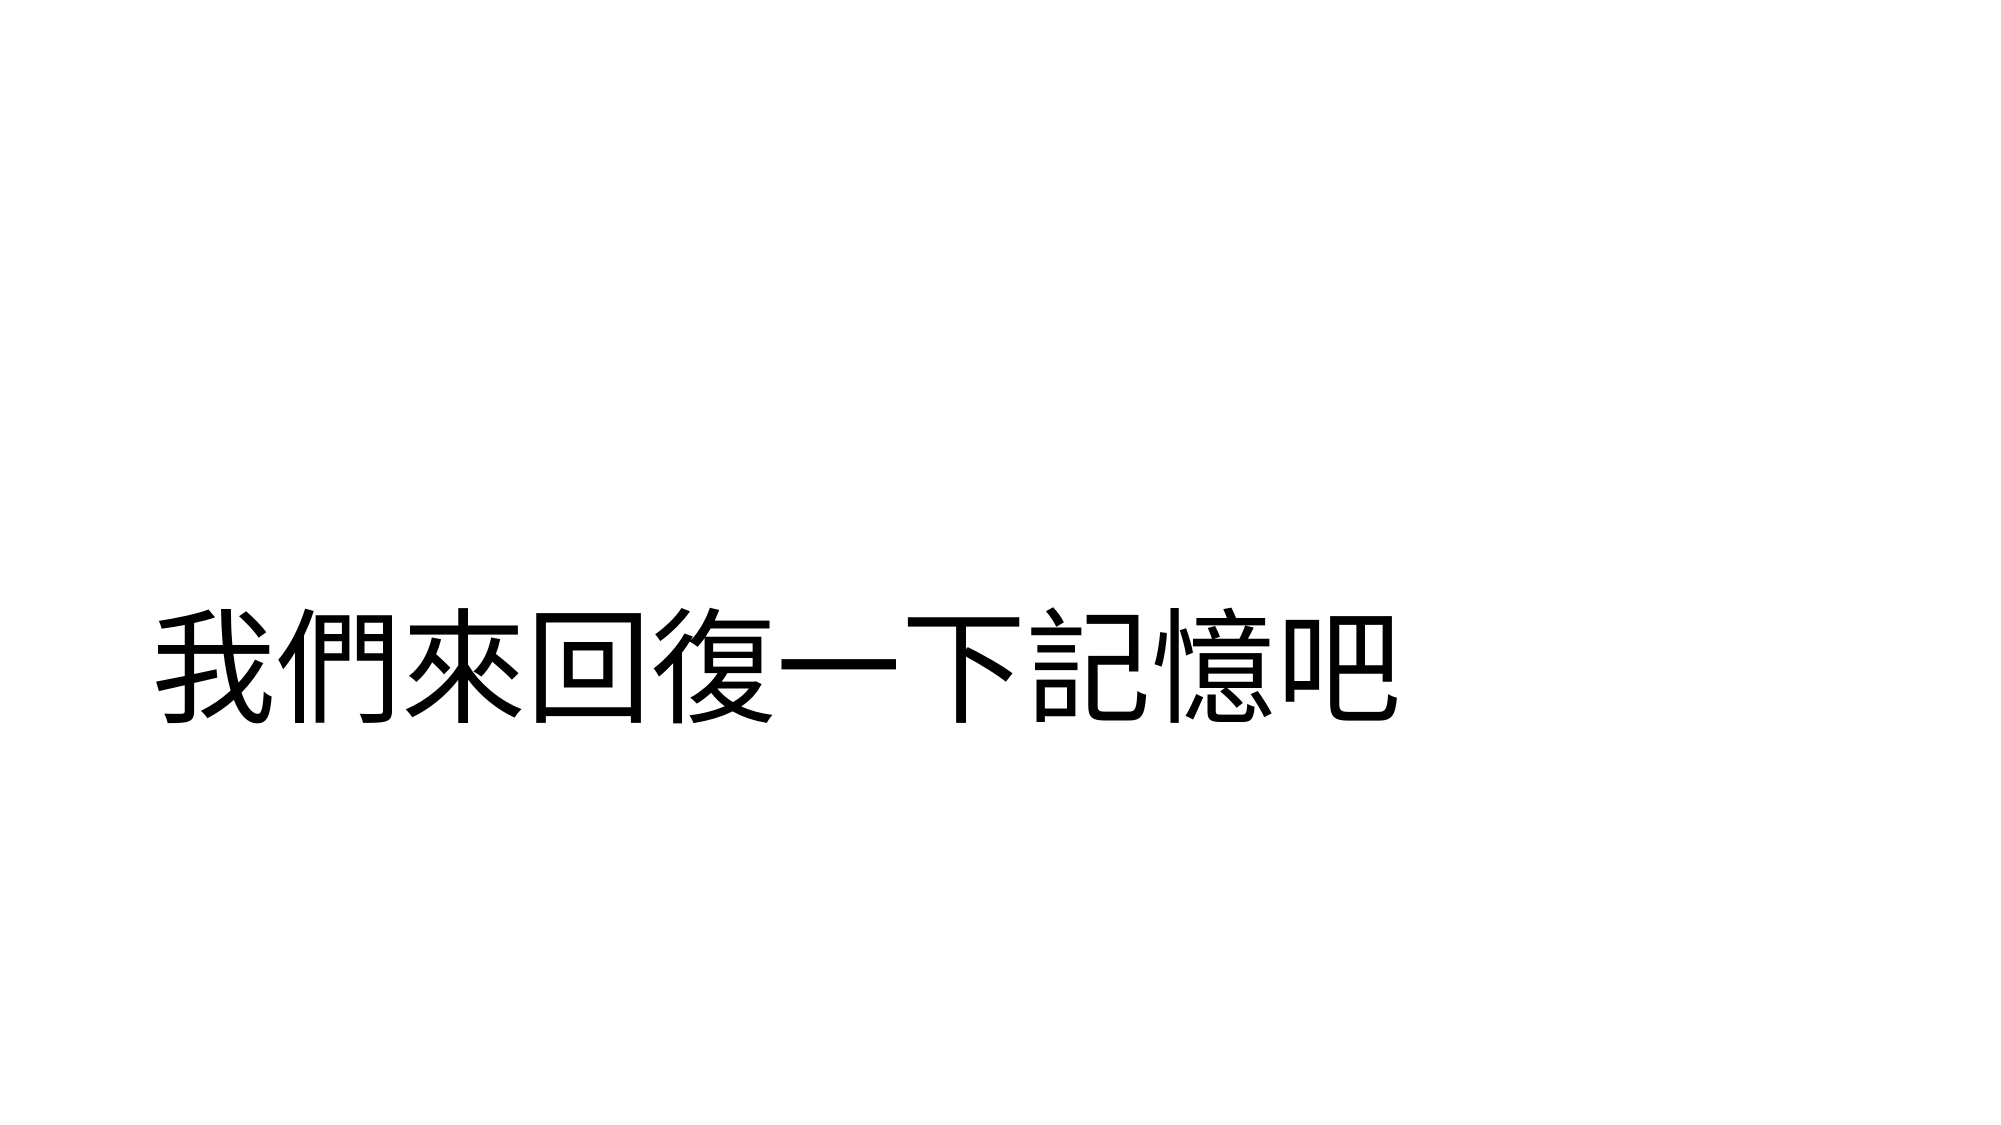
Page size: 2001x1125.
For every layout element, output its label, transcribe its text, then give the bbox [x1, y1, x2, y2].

title 我們來回復一下記憶吧 [136, 280, 1862, 749]
